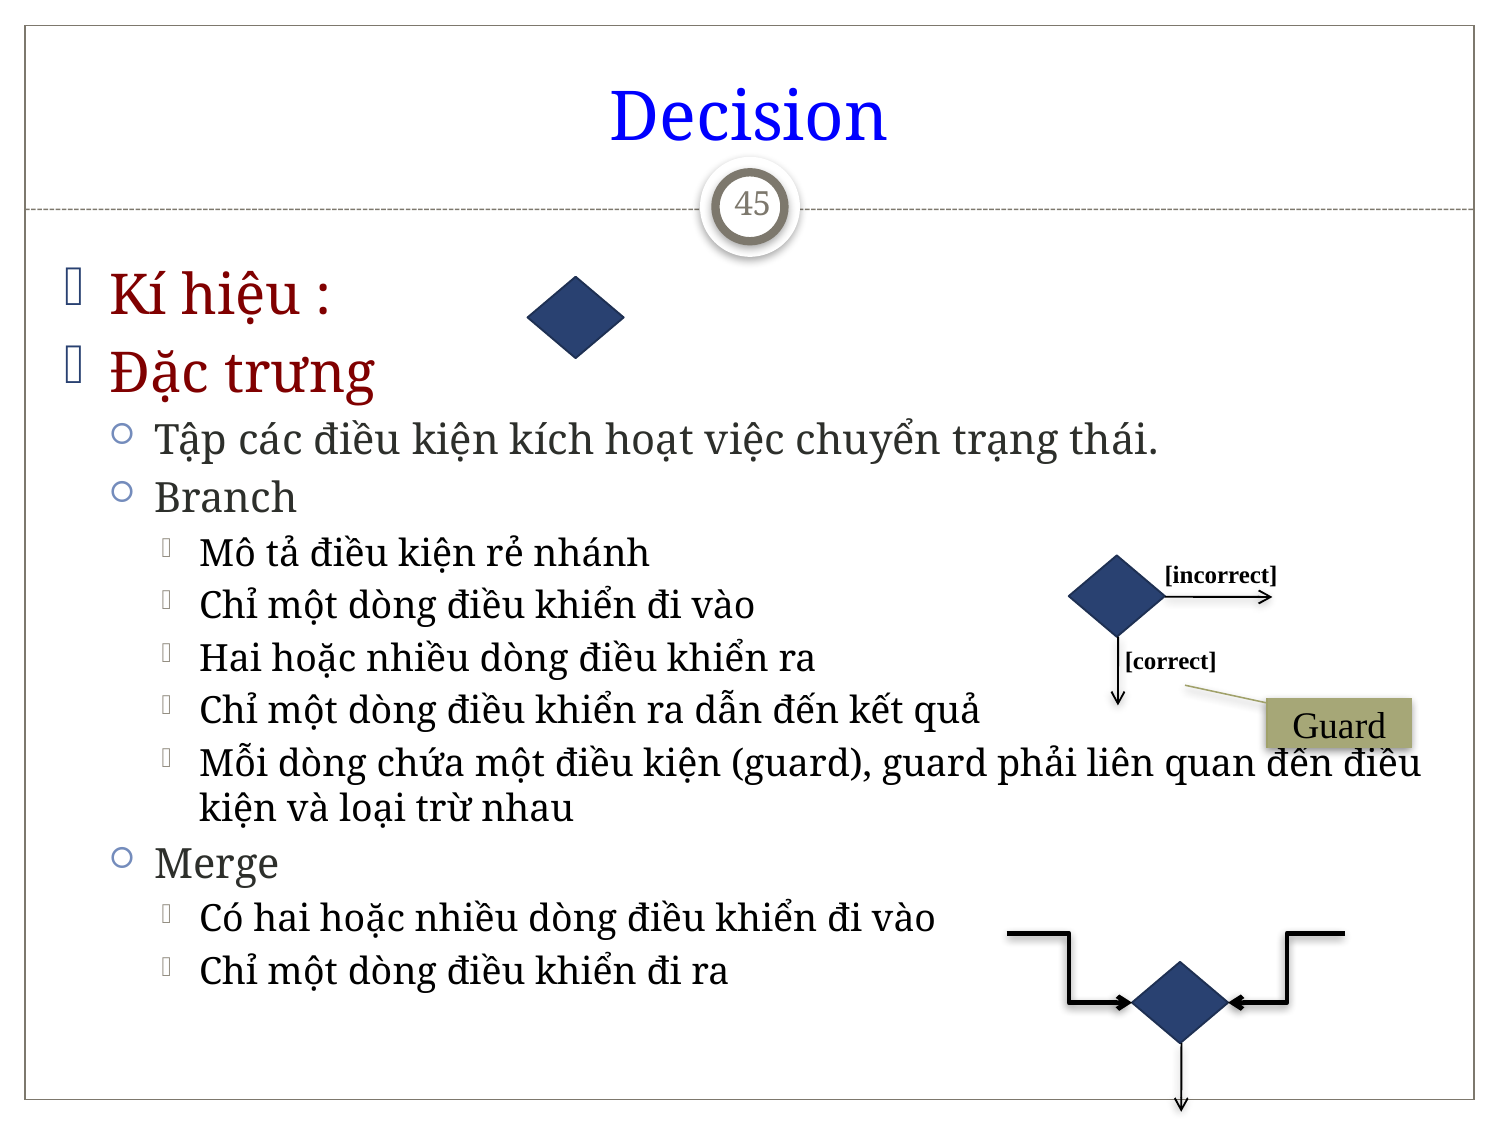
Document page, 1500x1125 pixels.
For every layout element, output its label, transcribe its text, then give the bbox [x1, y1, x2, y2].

text_box Guard [1266, 698, 1412, 748]
text_box [526, 276, 625, 359]
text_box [1006, 932, 1345, 1112]
title Decision [49, 37, 1450, 162]
slide_number 45 [715, 168, 791, 241]
list Kí hiệu : Đặc trưng Tập các điều kiện kích hoạt việc chuyển trạng thái. Branch Mô tả điều kiện rẻ nhánh Chỉ một dòng điều khiển đi vào Hai hoặc nhiều dòng điều khiển ra Chỉ một dòng điều khiển ra dẫn đến kết quả Mỗi dòng chứa một điều kiện (guard), guard phải liên quan đến điều kiện và loại trừ nhau Merge Có hai hoặc nhiều dòng điều khiển đi vào Chỉ một dòng điều khiển đi ra [49, 250, 1445, 1082]
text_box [1068, 551, 1294, 706]
